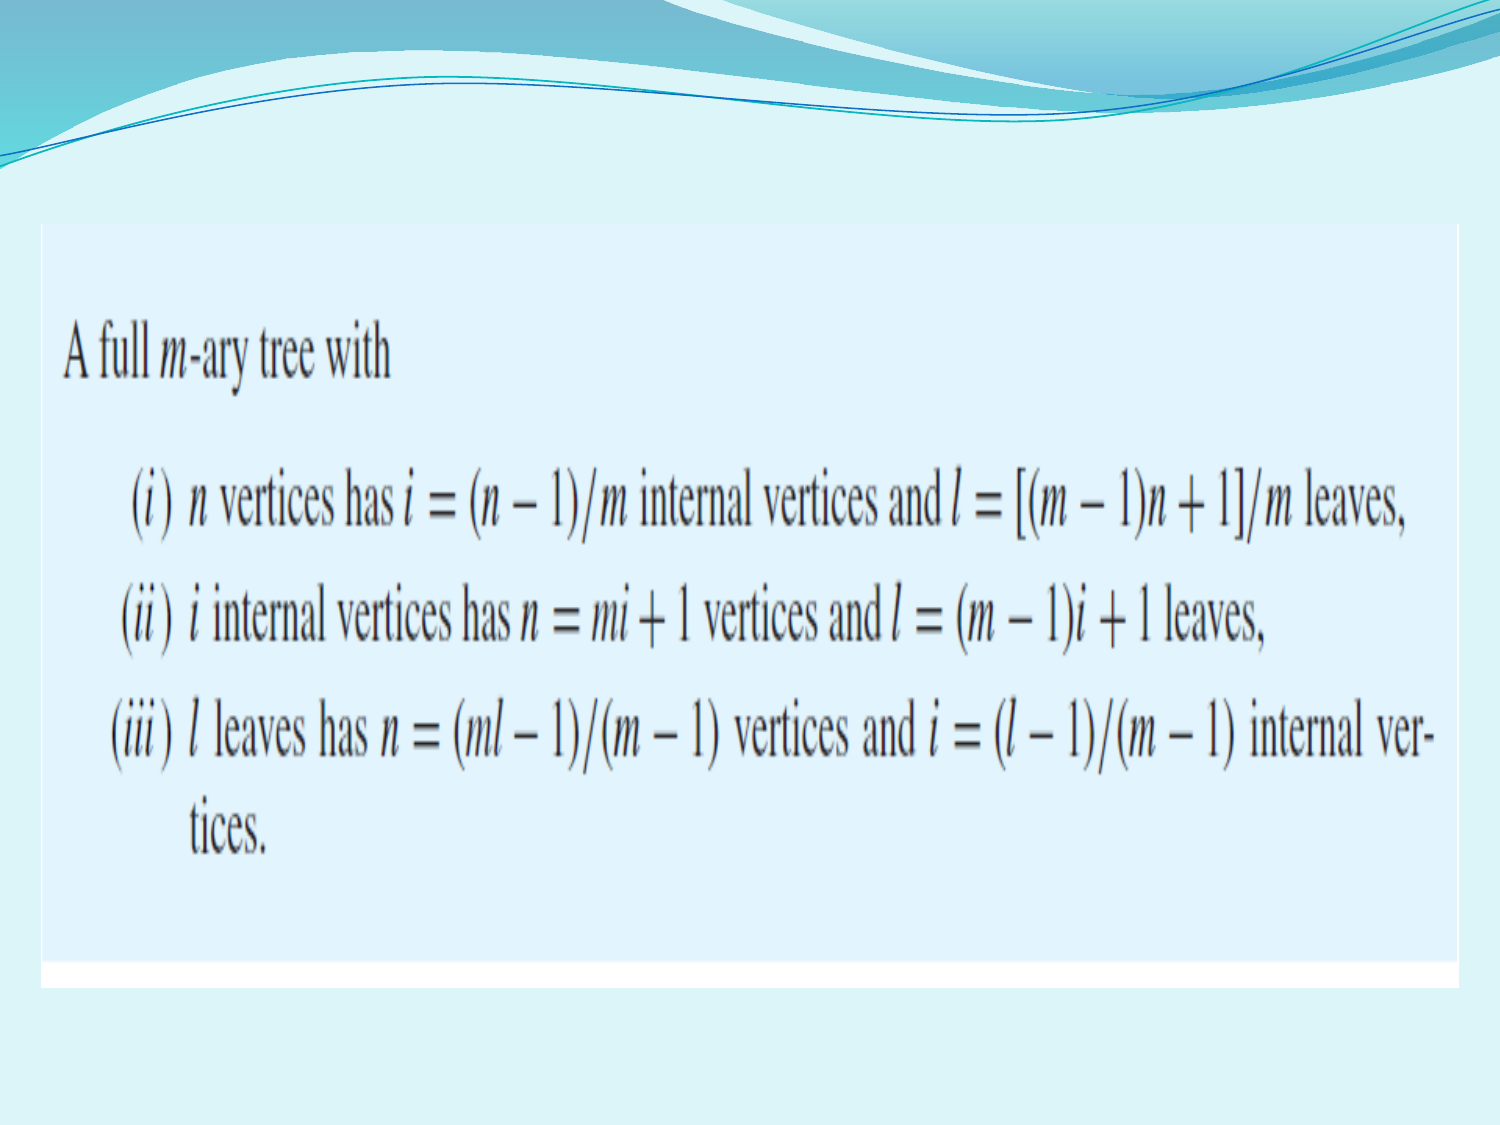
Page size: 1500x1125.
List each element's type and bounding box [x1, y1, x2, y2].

picture [41, 224, 1459, 988]
